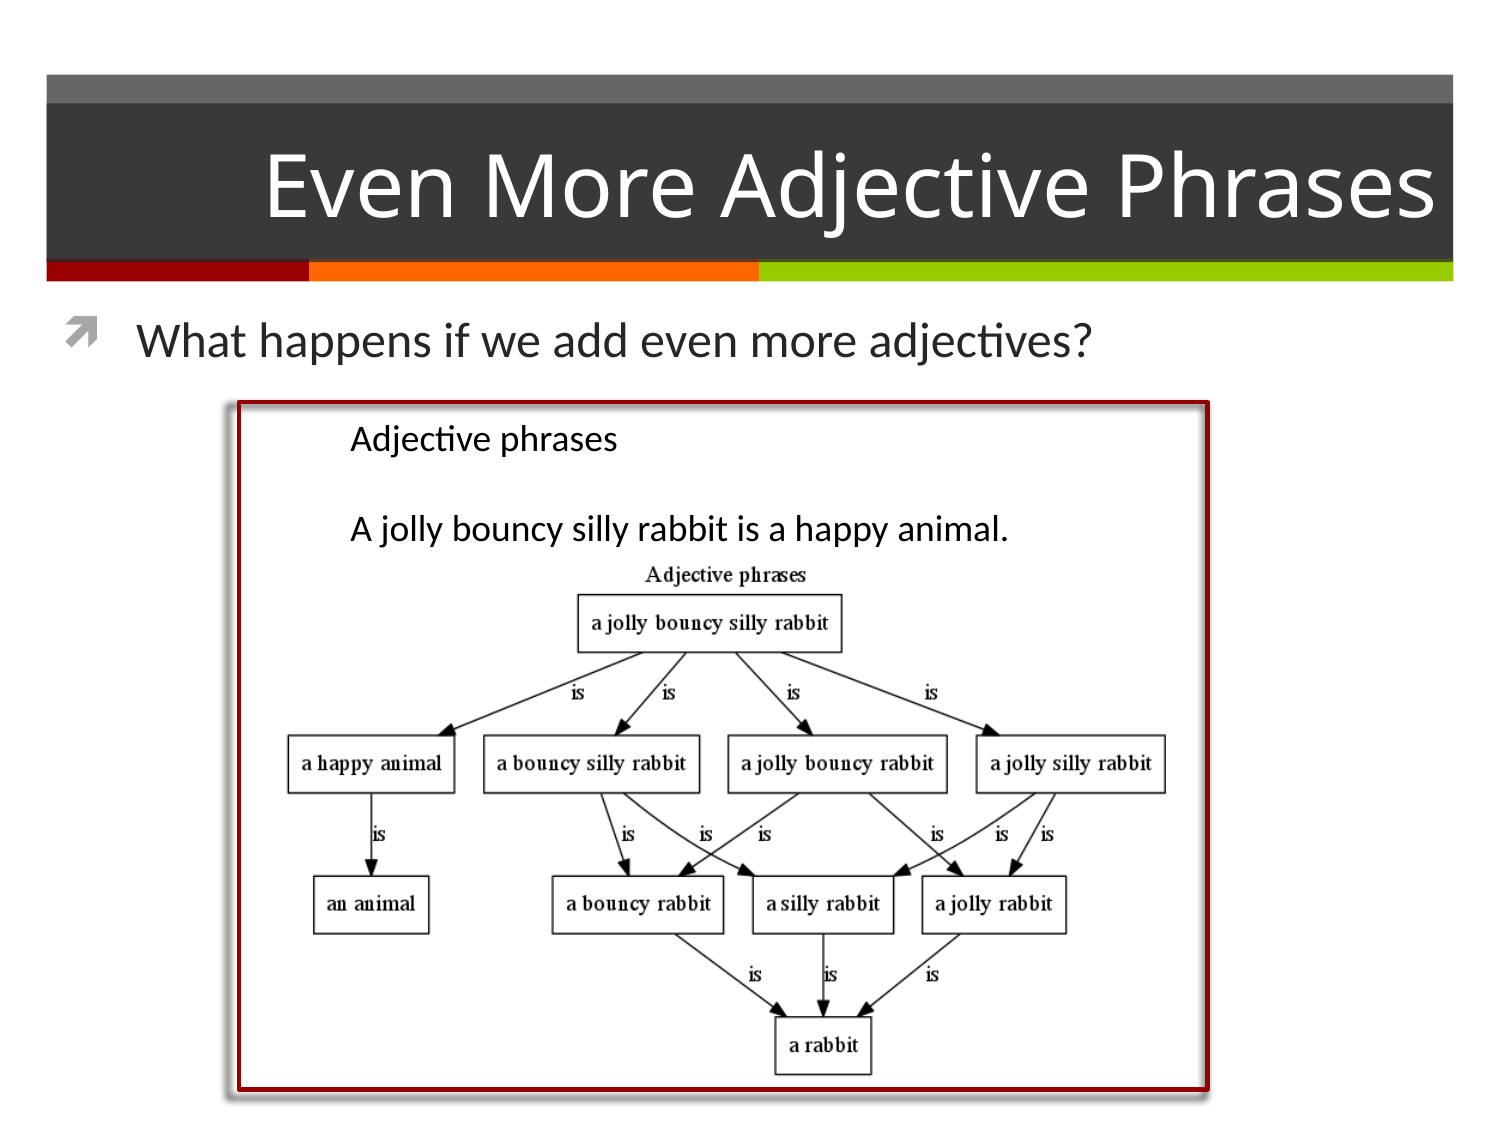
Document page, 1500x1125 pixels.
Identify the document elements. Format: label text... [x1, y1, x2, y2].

title Even More Adjective Phrases [46, 103, 1454, 263]
picture [282, 558, 1172, 1081]
list What happens if we add even more adjectives? [46, 300, 1208, 956]
text_box [238, 401, 1208, 1091]
